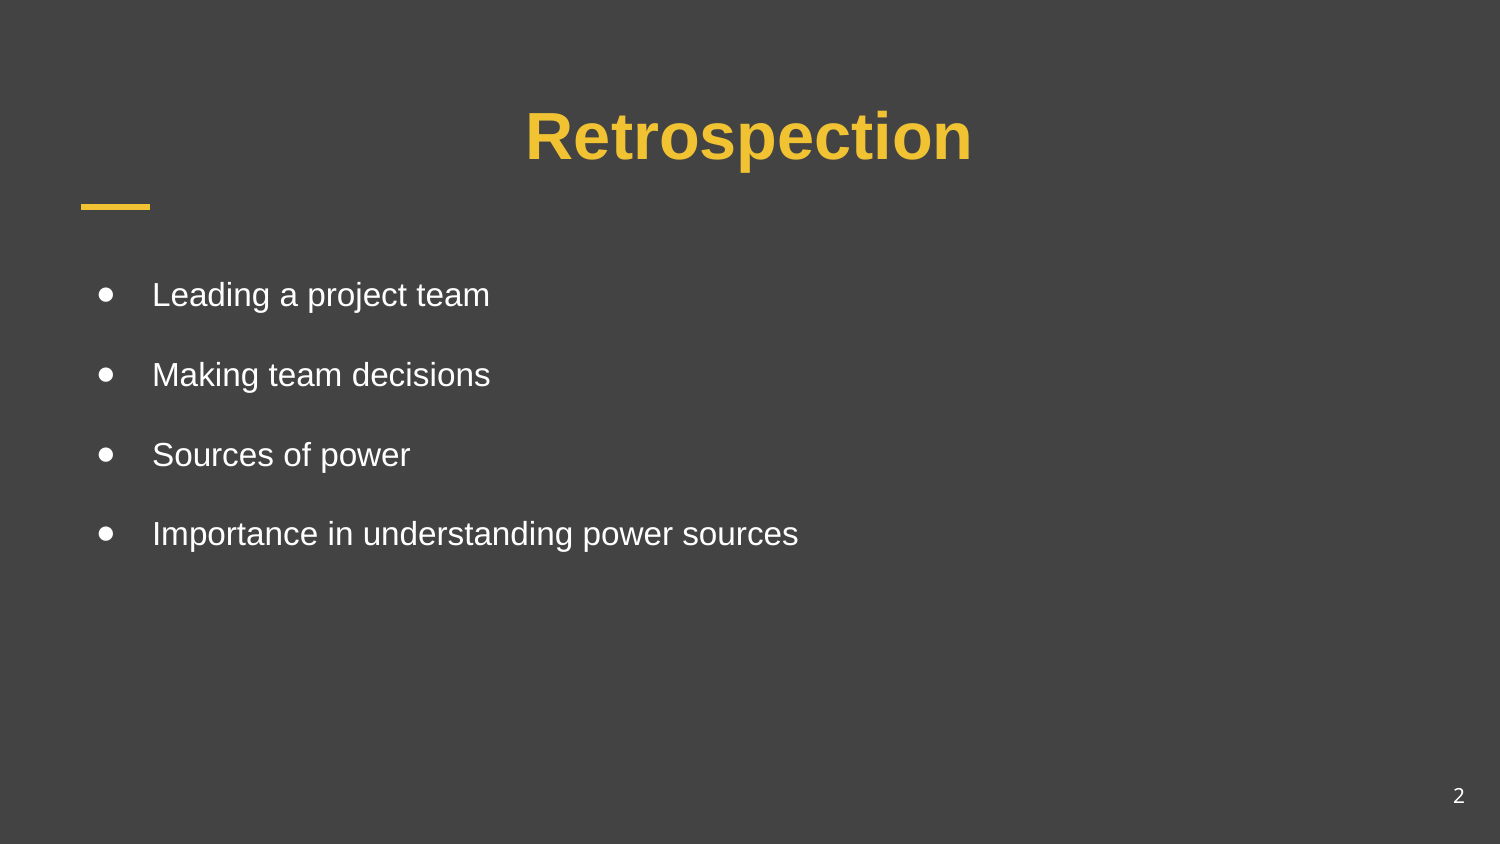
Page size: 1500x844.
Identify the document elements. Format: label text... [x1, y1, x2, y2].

list [62, 203, 1435, 817]
slide_number 2 [1389, 764, 1480, 830]
text_box Leading a project team Making team decisions Sources of power Importance in understanding power sources [62, 218, 1340, 705]
title Retrospection [63, 75, 1437, 188]
